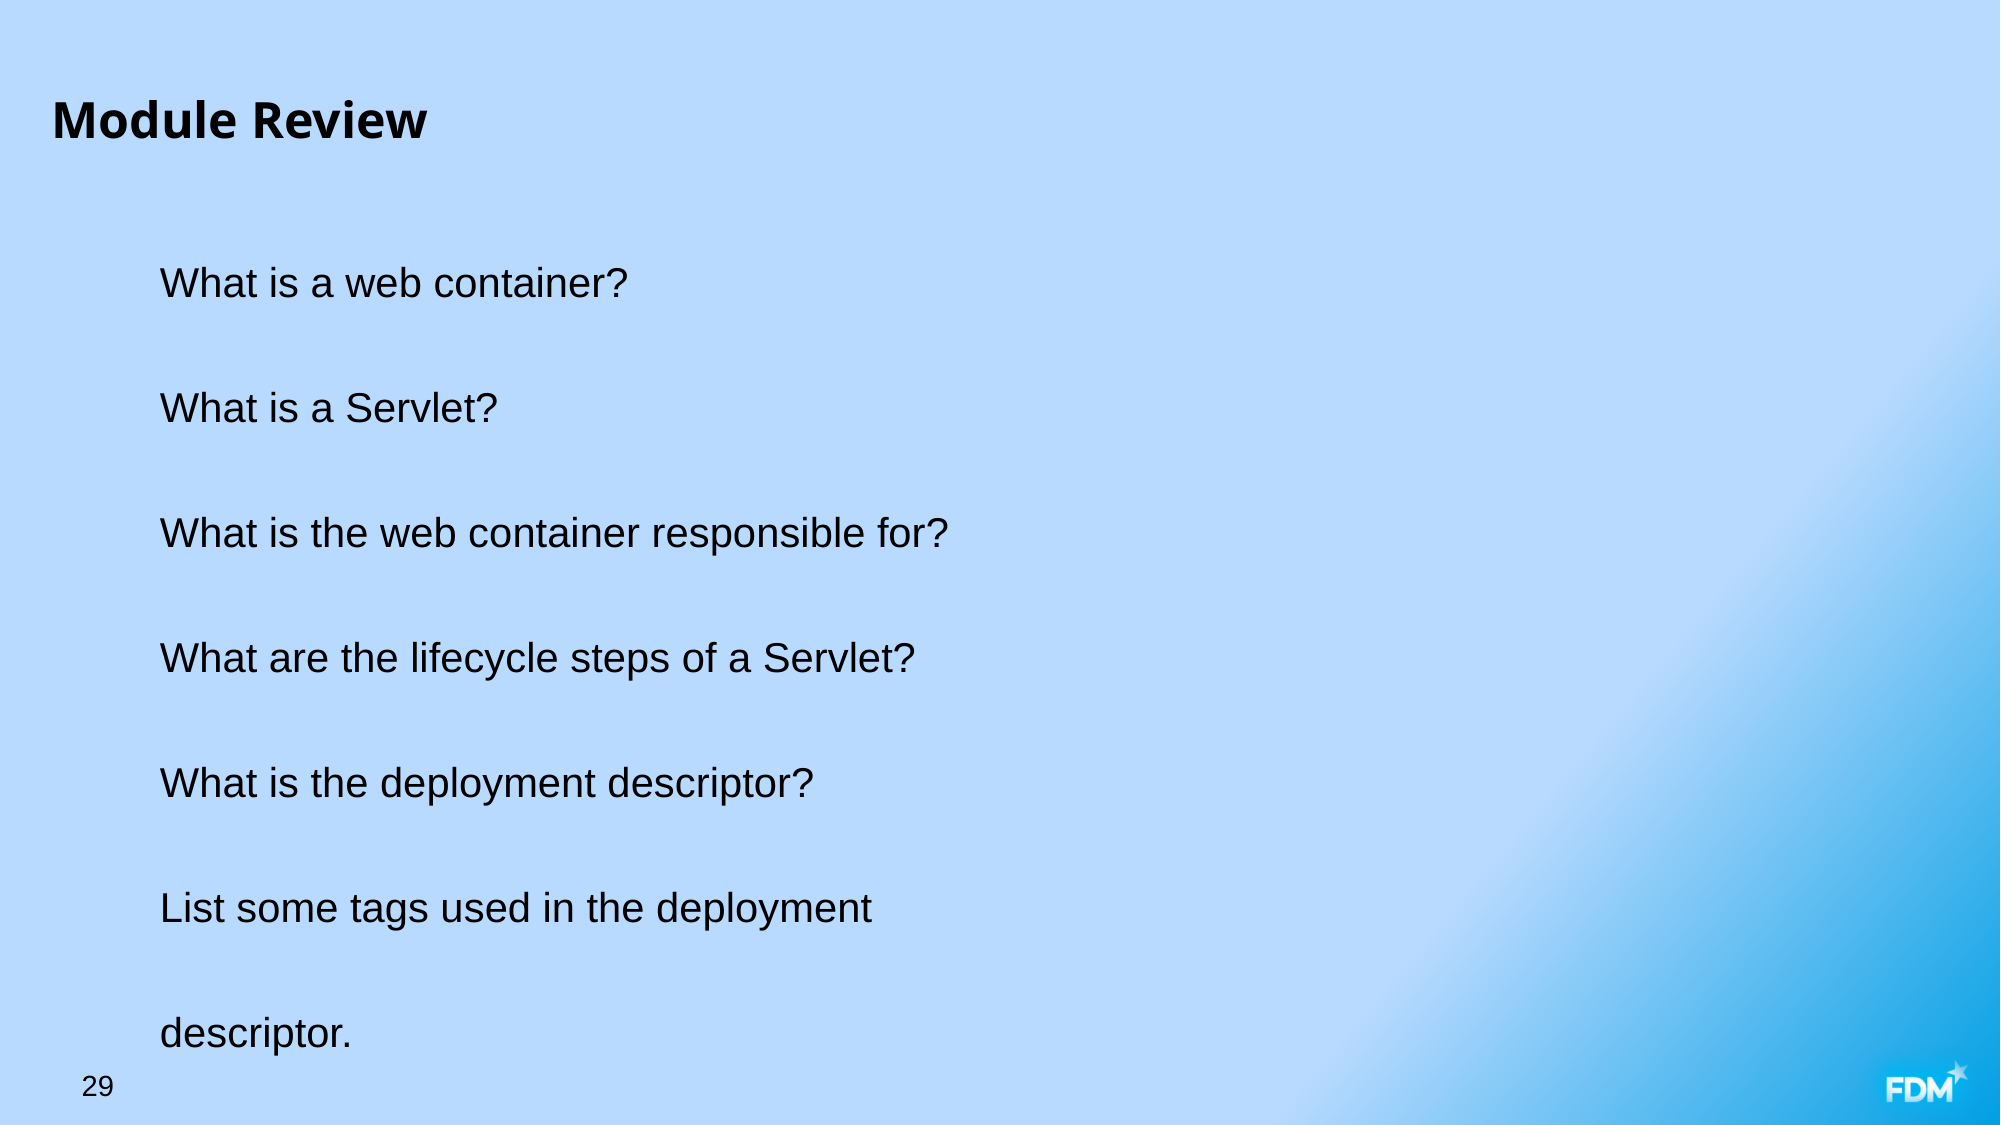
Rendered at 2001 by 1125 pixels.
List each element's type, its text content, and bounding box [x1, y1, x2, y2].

picture [1858, 1029, 2000, 1125]
slide_number 29 [66, 1060, 534, 1110]
text_box Module Review [39, 76, 1879, 159]
text_box What is a web container? What is a Servlet? What is the web container responsible for? What are the lifecycle steps of a Servlet? What is the deployment descriptor? List some tags used in the deployment descriptor. [103, 131, 1133, 980]
